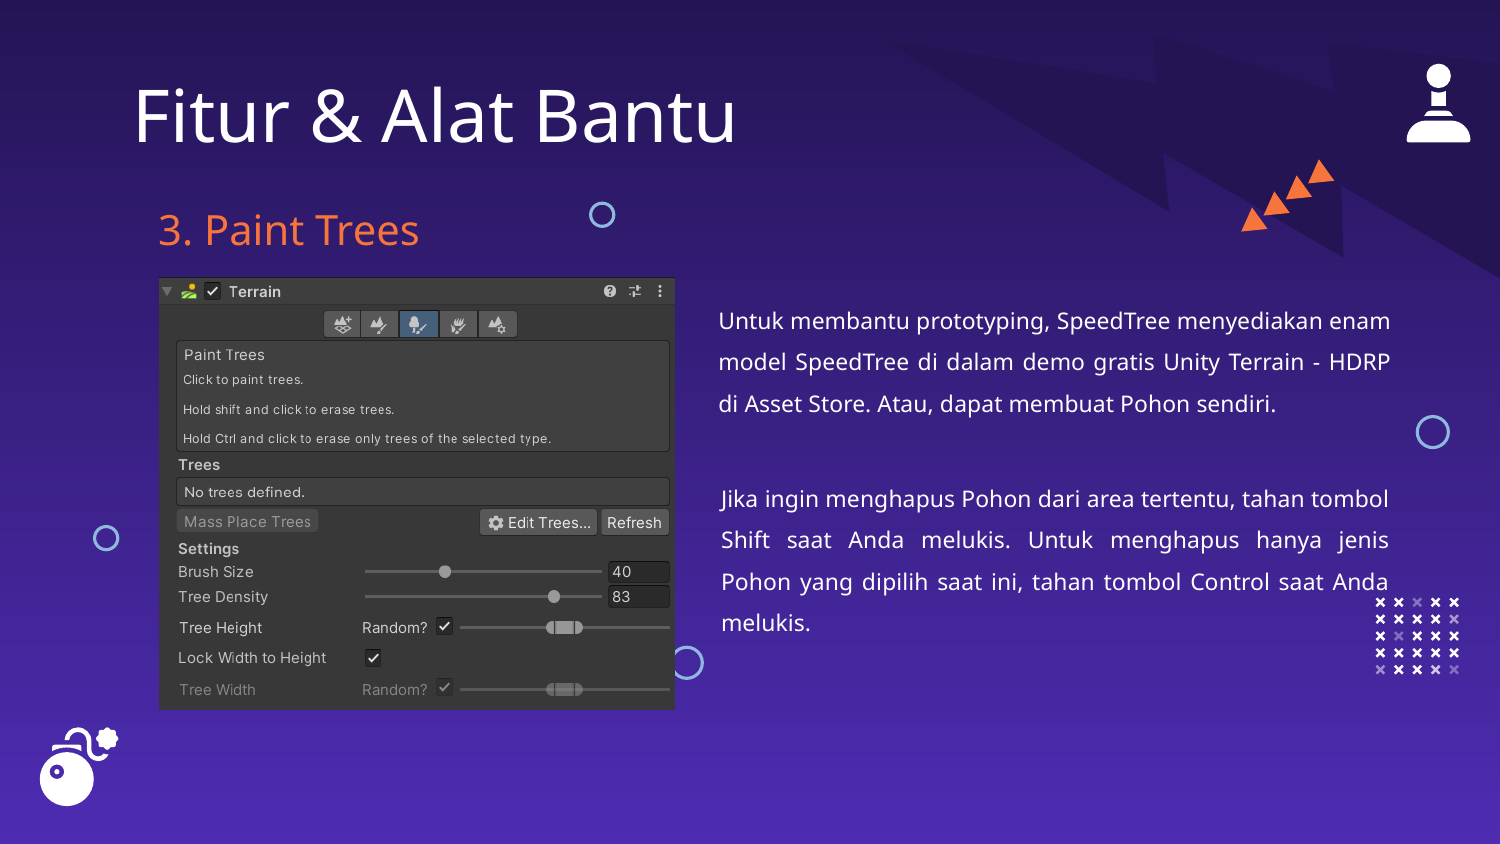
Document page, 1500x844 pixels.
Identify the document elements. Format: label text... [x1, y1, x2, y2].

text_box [1406, 63, 1471, 143]
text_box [94, 158, 1463, 679]
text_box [39, 727, 119, 807]
title Fitur & Alat Bantu [117, 54, 1383, 152]
picture [159, 276, 676, 710]
